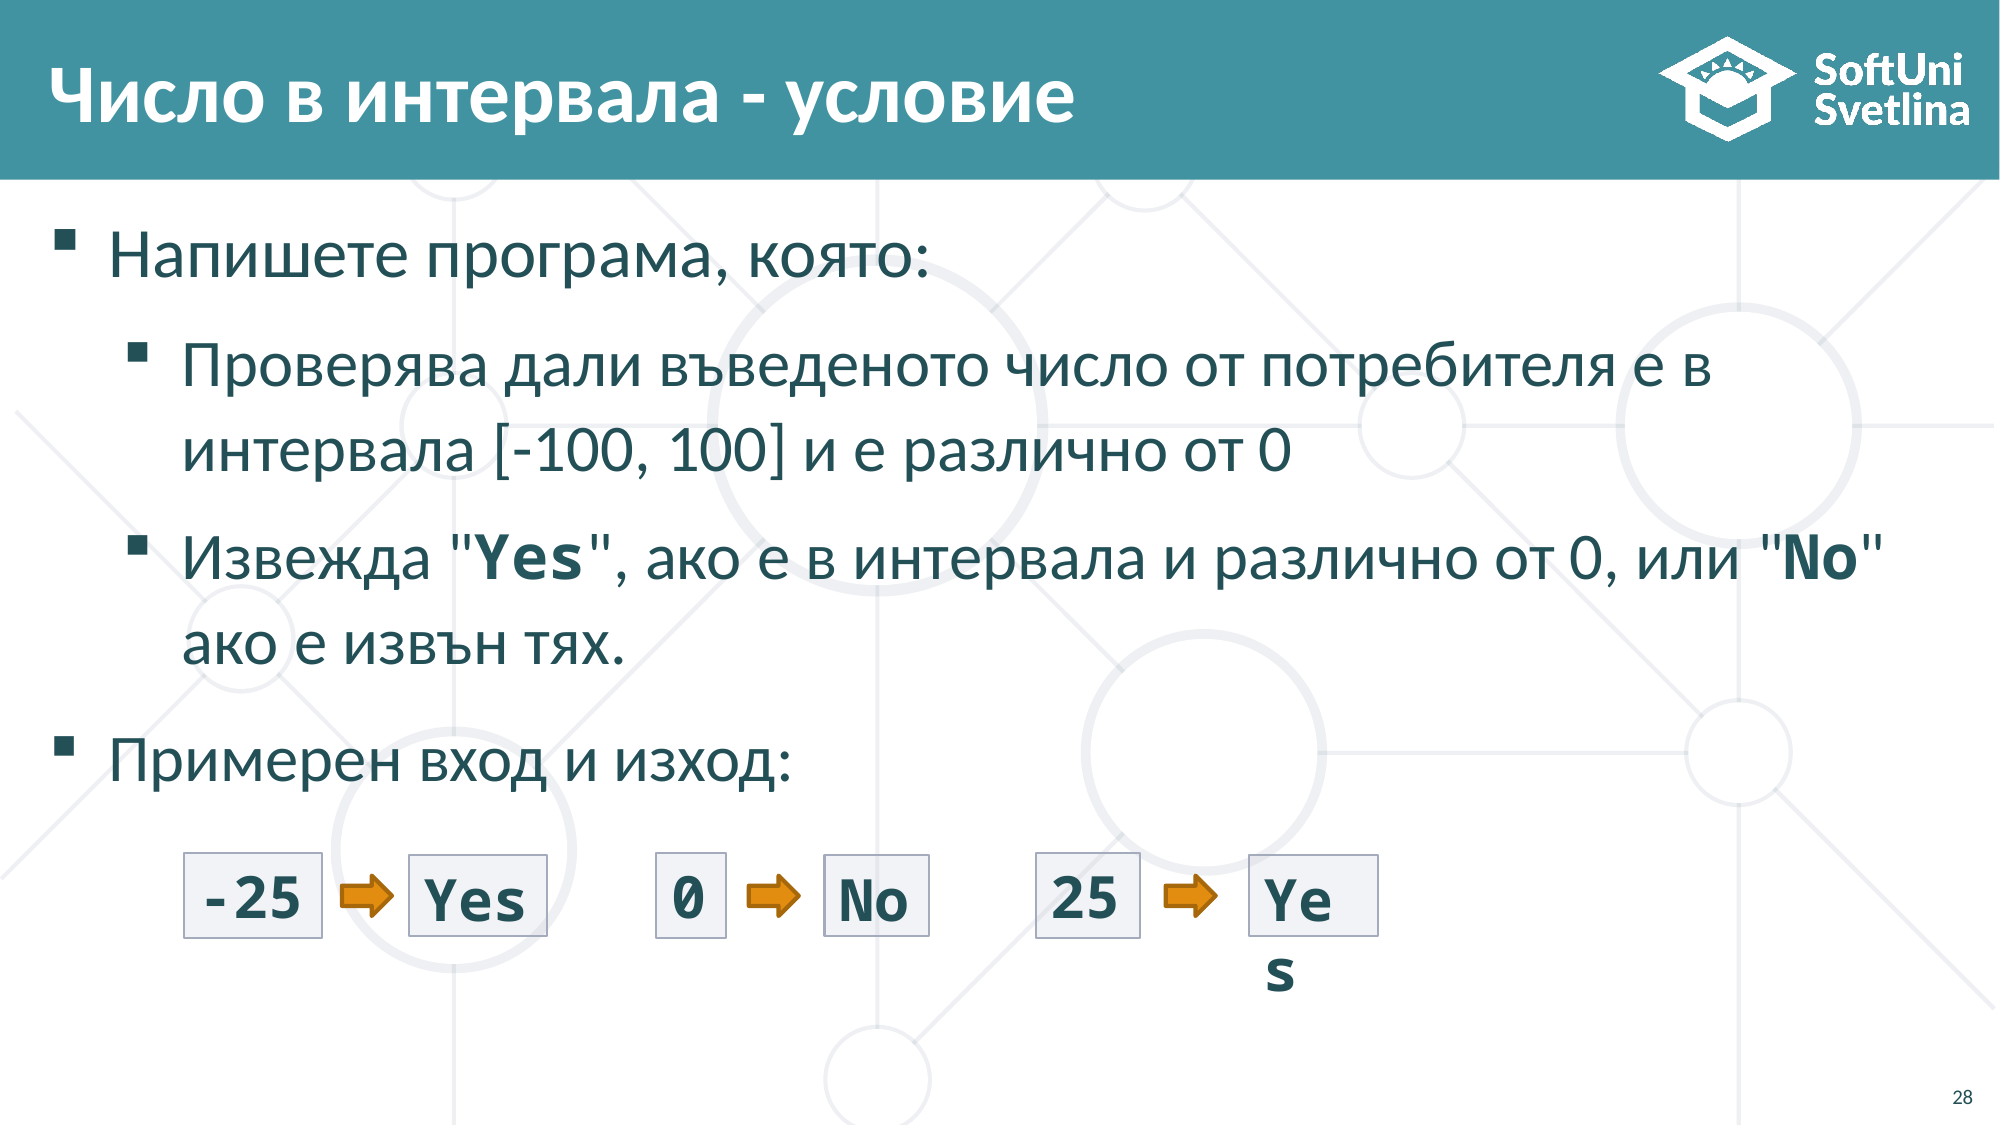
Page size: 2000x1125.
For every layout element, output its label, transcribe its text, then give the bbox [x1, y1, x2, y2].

list Напишете програма, която: Проверява дали въведеното число от потребителя е в интервала [-100, 100] и е различно от 0 Извежда "Yes", ако е в интервала и различно от 0, или "No" ако е извън тях. Примерен вход и изход: [31, 196, 1970, 1109]
title Число в интервала - условие [31, 16, 1638, 162]
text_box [656, 852, 929, 939]
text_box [183, 852, 547, 939]
slide_number 28 [1927, 1067, 1989, 1117]
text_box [1035, 852, 1378, 939]
picture [1653, 32, 1971, 146]
